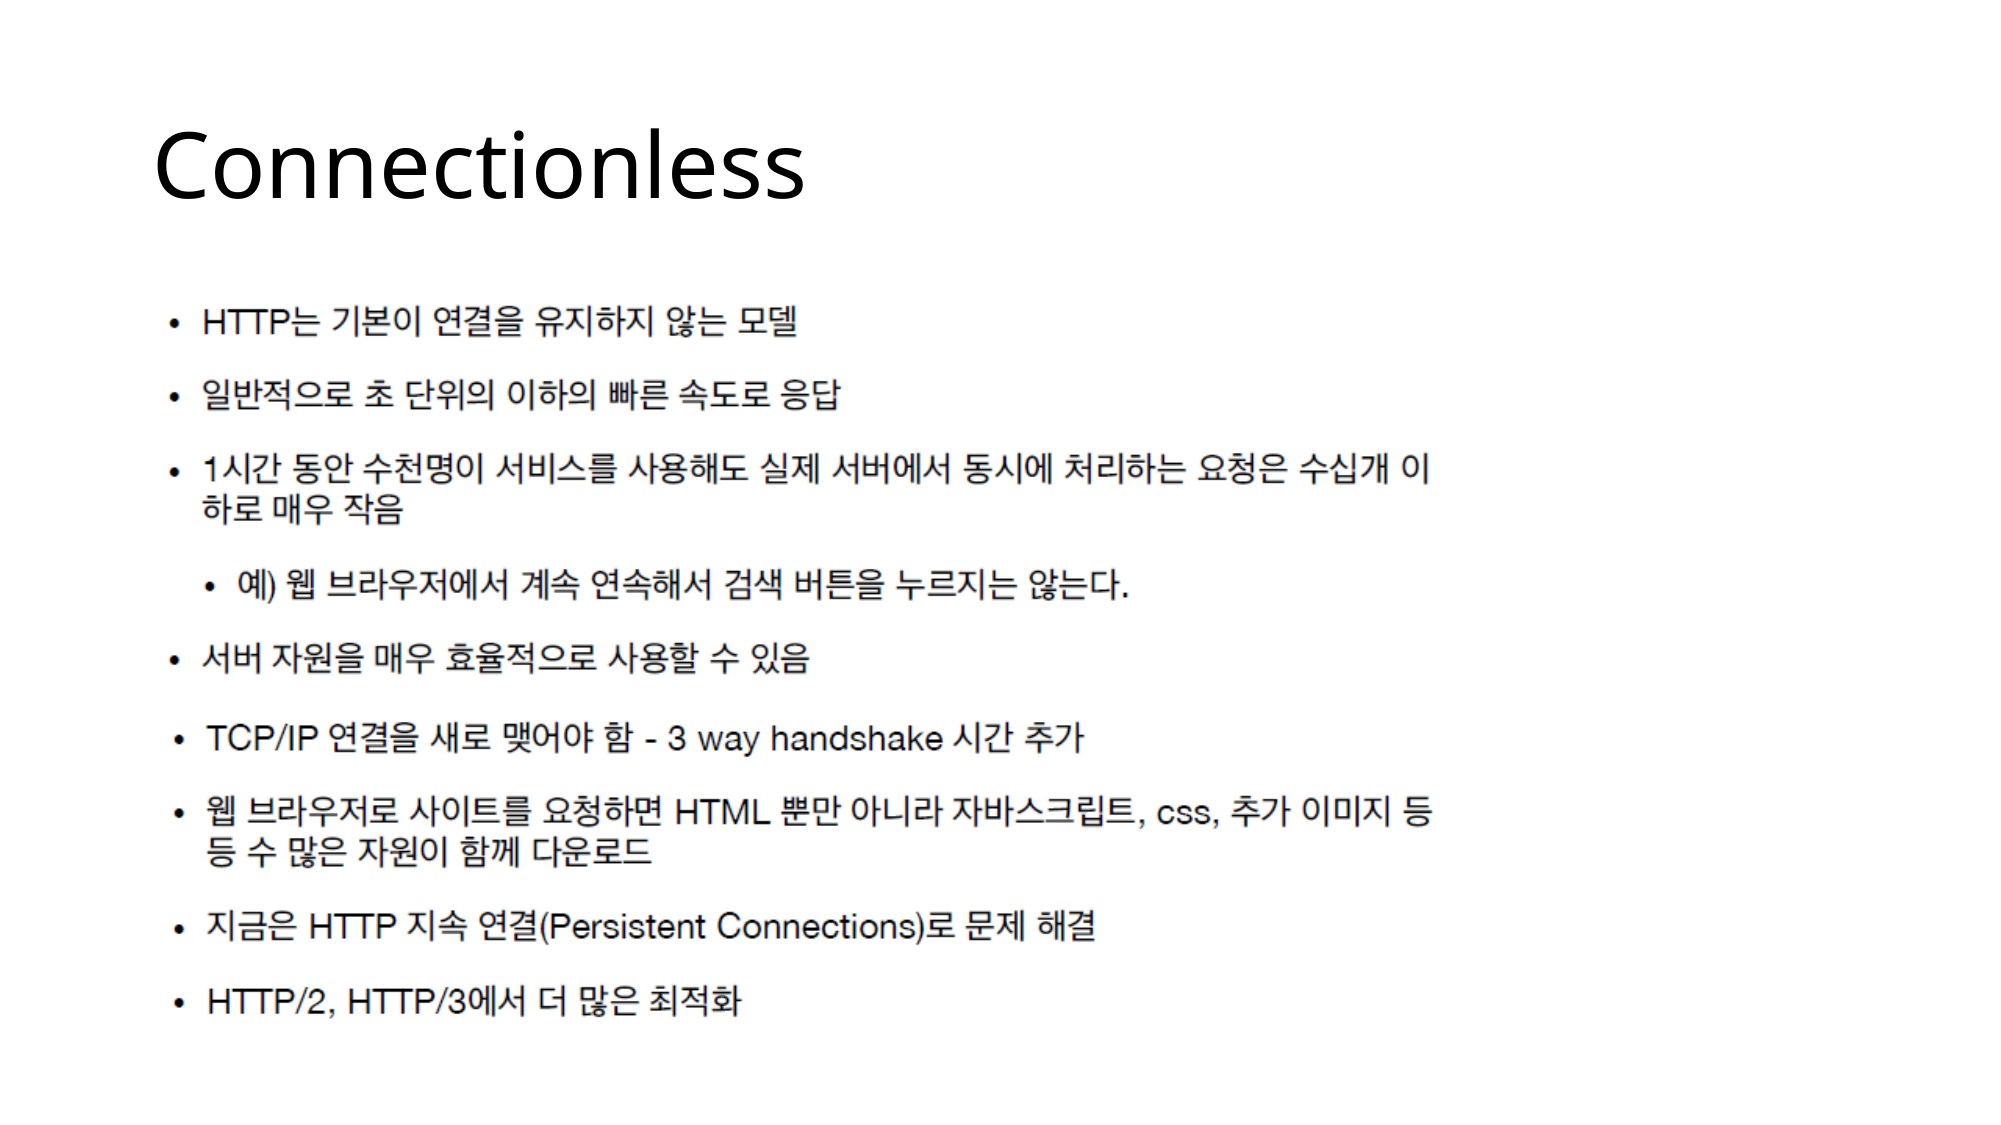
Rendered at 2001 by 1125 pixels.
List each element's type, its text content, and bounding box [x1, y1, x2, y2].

title Connectionless [137, 59, 1863, 278]
picture [161, 710, 1459, 1036]
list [161, 300, 1463, 687]
